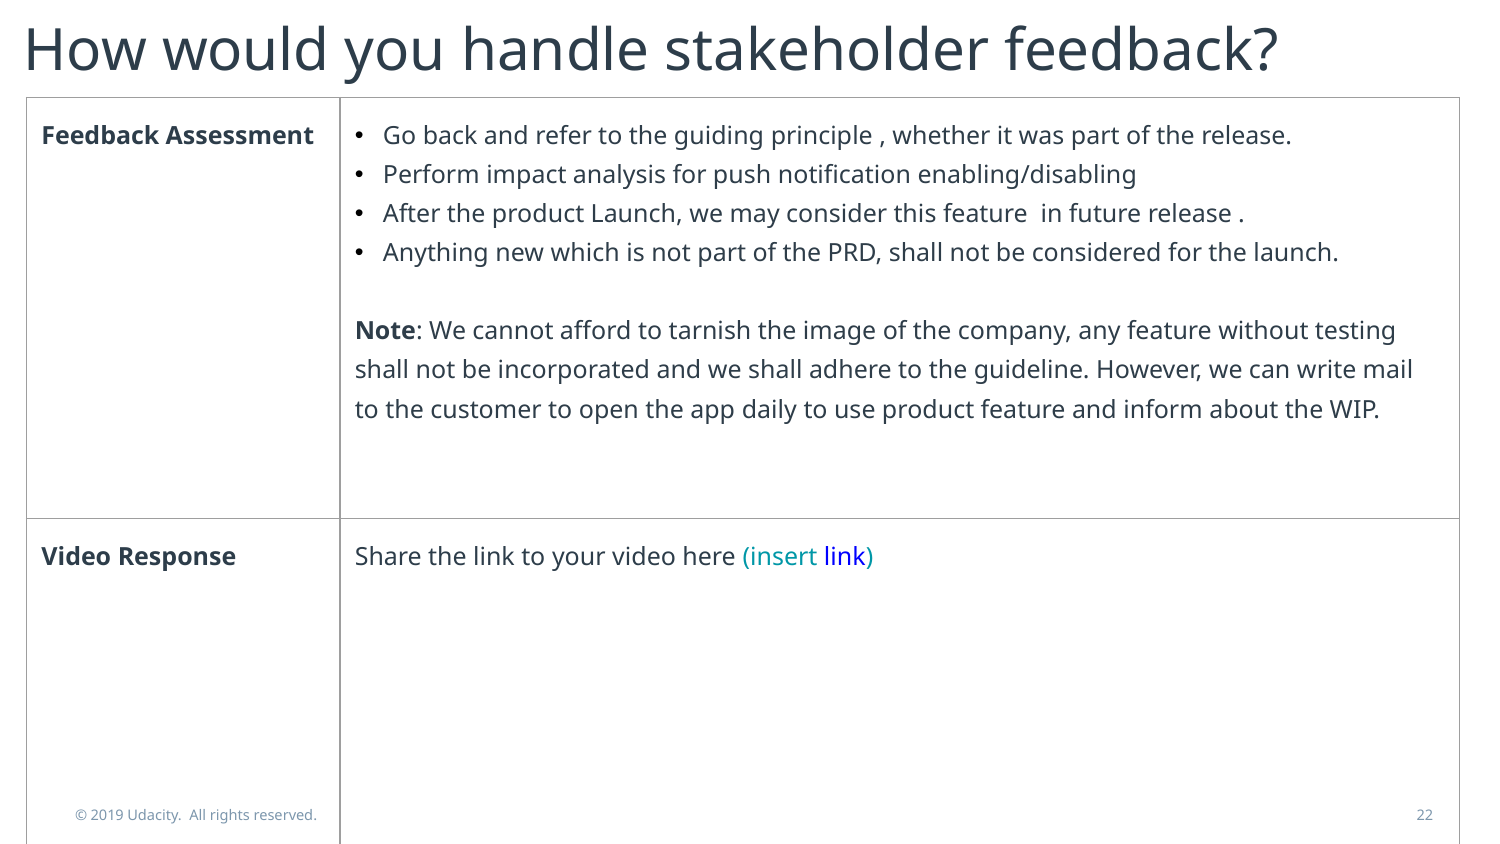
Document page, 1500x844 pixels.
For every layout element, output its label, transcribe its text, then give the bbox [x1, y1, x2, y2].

table_header Feedback Assessment [27, 98, 339, 518]
table_cell Video Response [27, 519, 339, 844]
table_header Go back and refer to the guiding principle , whether it was part of the release. Perform impact analysis for push notification enabling/disabling After the product Launch, we may consider this feature in future release . Anything new which is not part of the PRD, shall not be considered for the launch. Note: We cannot afford to tarnish the image of the company, any feature without testing shall not be incorporated and we shall adhere to the guideline. However, we can write mail to the customer to open the app daily to use product feature and inform about the WIP. [341, 98, 1459, 518]
table_cell Share the link to your video here (insert link) [341, 519, 1459, 844]
title How would you handle stakeholder feedback? [23, 12, 1457, 90]
